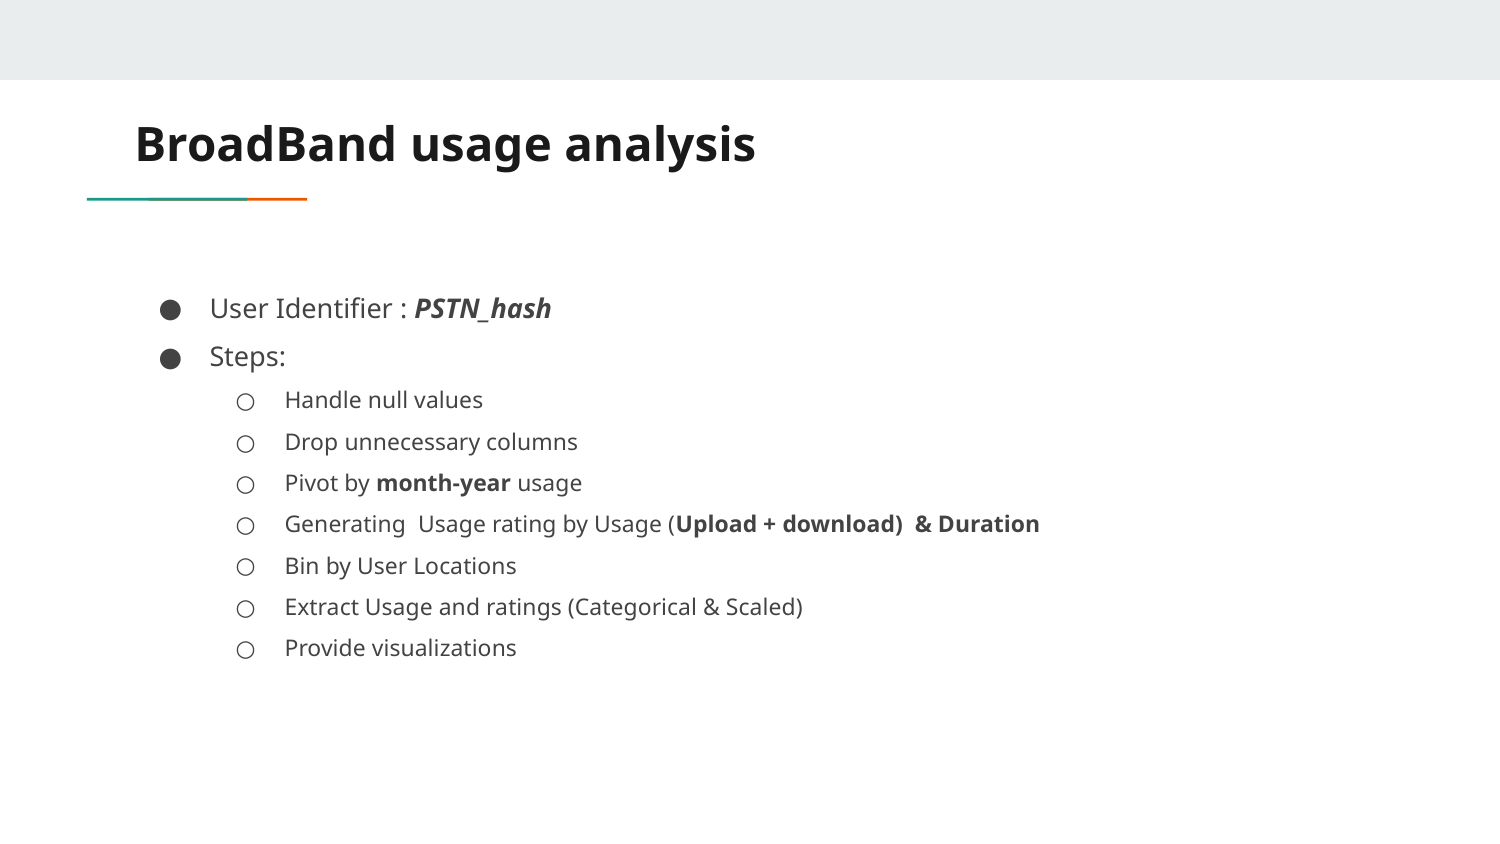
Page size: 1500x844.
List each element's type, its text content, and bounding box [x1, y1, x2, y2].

title BroadBand usage analysis [119, 98, 1381, 187]
list User Identifier : PSTN_hash Steps: Handle null values Drop unnecessary columns Pivot by month-year usage Generating Usage rating by Usage (Upload + download) & Duration Bin by User Locations Extract Usage and ratings (Categorical & Scaled) Provide visualizations [119, 244, 1328, 820]
